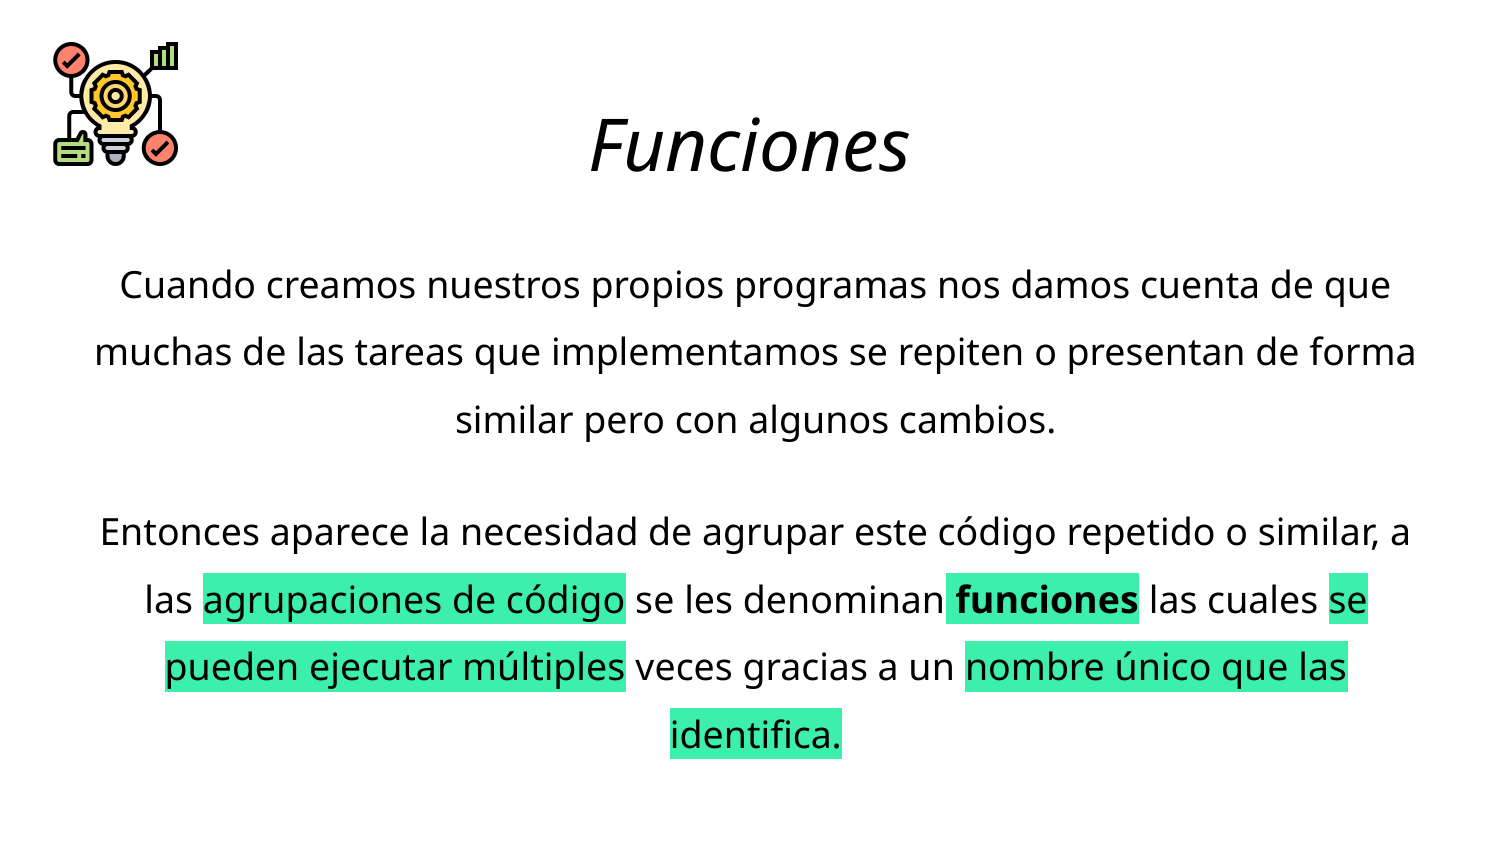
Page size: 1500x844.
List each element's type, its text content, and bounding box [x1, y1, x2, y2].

text_box Funciones [413, 61, 1087, 223]
picture [51, 39, 180, 169]
text_box Cuando creamos nuestros propios programas nos damos cuenta de que muchas de las tareas que implementamos se repiten o presentan de forma similar pero con algunos cambios. Entonces aparece la necesidad de agrupar este código repetido o similar, a las agrupaciones de código se les denominan funciones las cuales se pueden ejecutar múltiples veces gracias a un nombre único que las identifica. [75, 223, 1437, 716]
